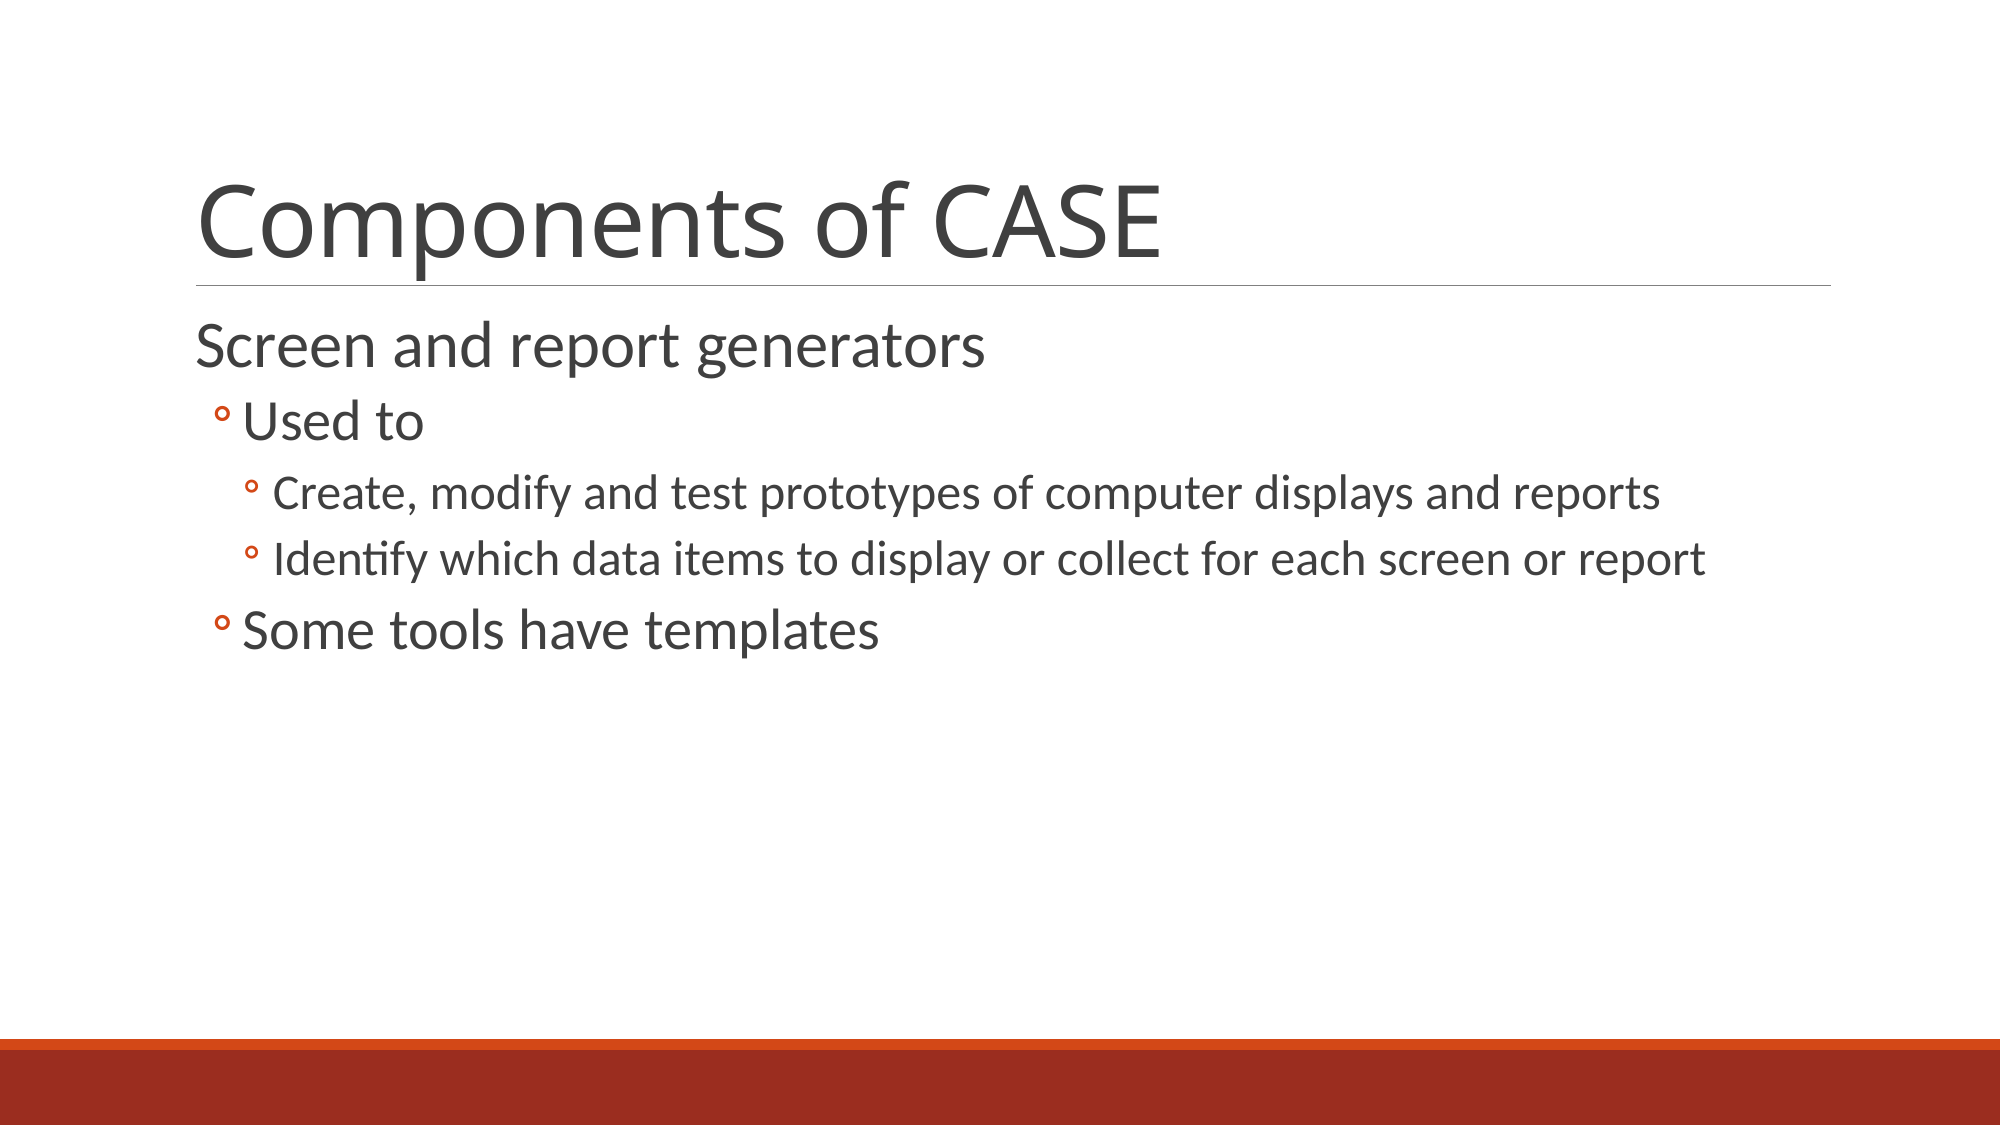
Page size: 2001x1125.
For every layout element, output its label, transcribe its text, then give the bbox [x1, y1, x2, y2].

title Components of CASE [180, 47, 1830, 285]
list Screen and report generators Used to Create, modify and test prototypes of computer displays and reports Identify which data items to display or collect for each screen or report Some tools have templates [180, 302, 1830, 963]
